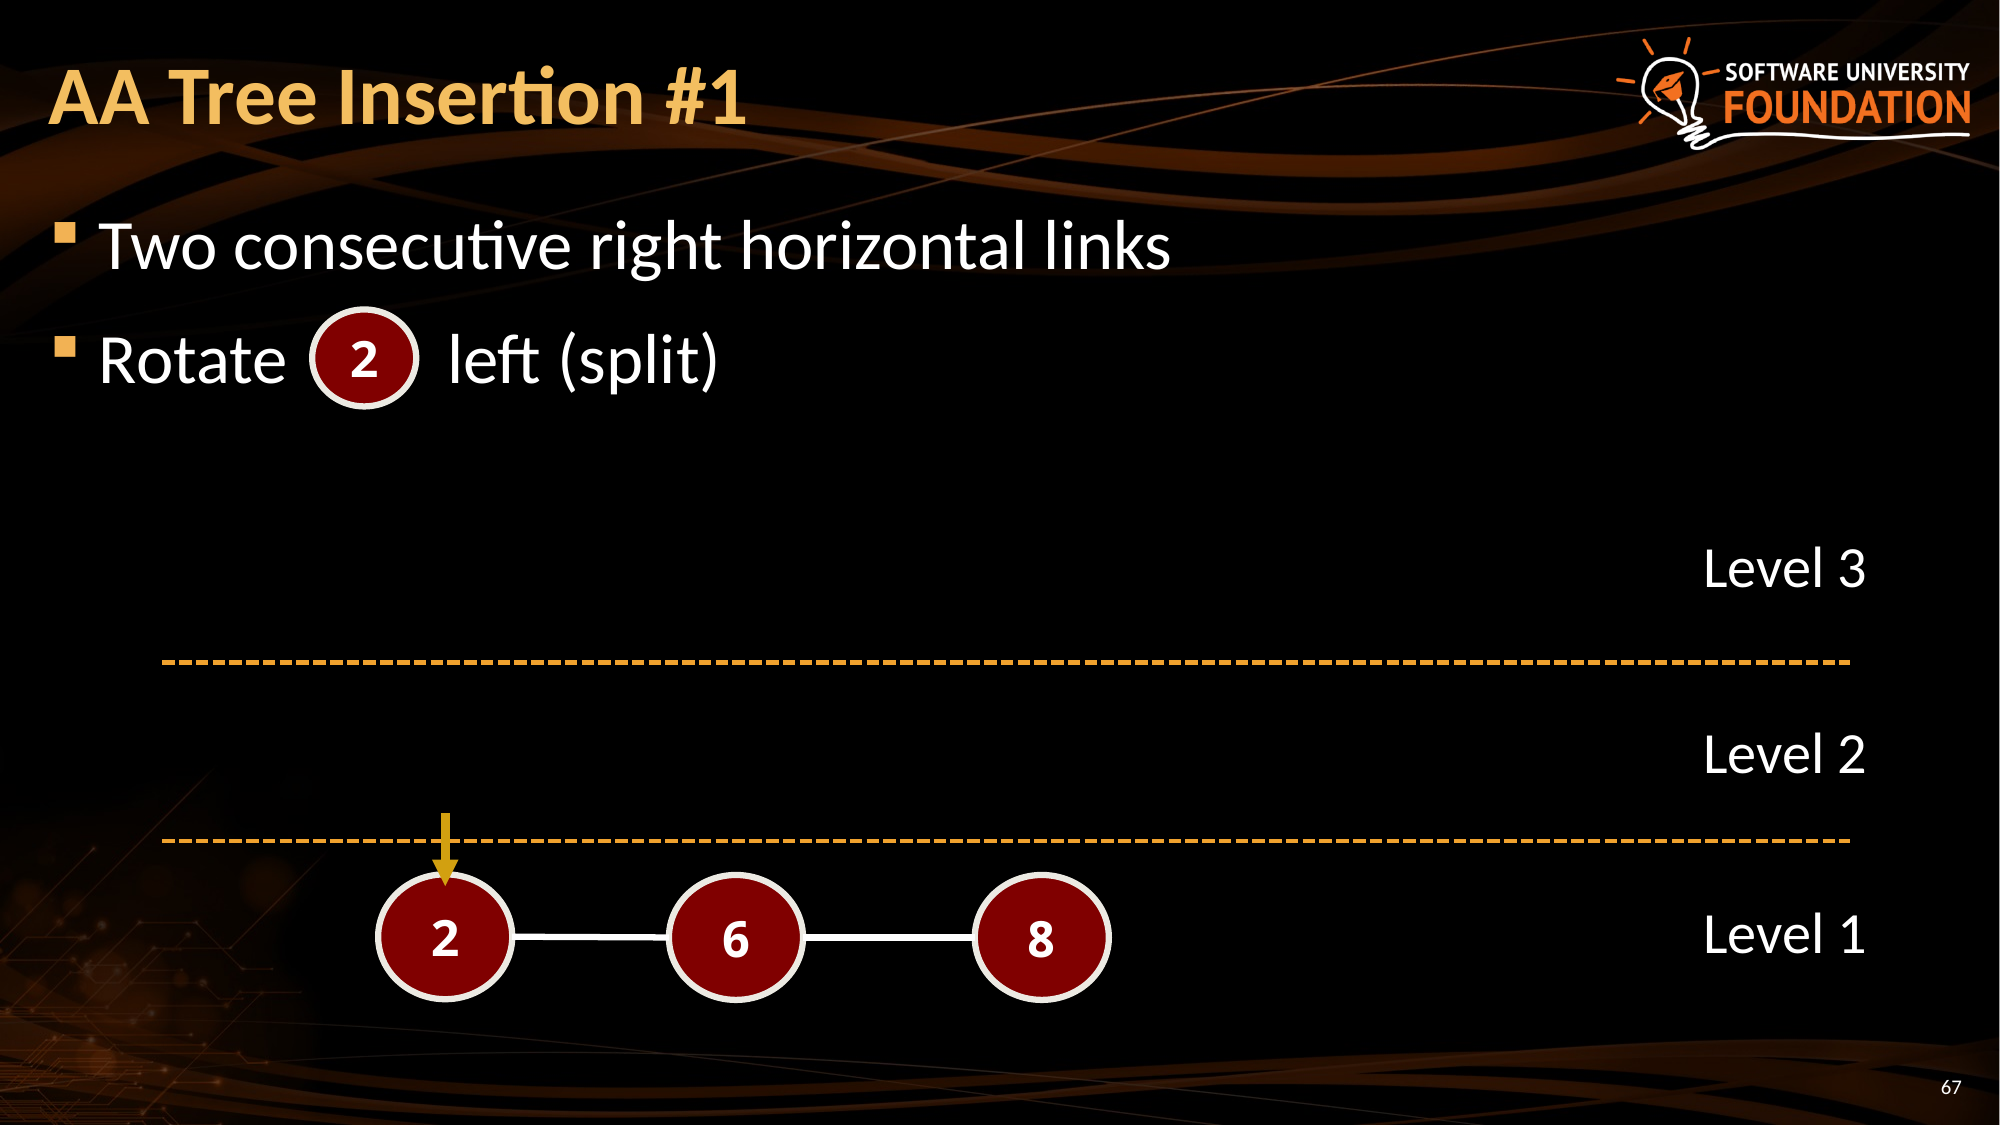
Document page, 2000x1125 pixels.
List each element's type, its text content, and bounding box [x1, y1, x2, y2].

title AA Tree Insertion #1 [30, 6, 1602, 189]
text_box 2 [312, 309, 417, 407]
text_box Level 2 [1688, 708, 1883, 793]
picture [0, 0, 2000, 1125]
text_box 2 [378, 874, 513, 1000]
text_box 6 [669, 874, 803, 1000]
text_box Level 1 [1688, 887, 1883, 973]
text_box Level 3 [1688, 522, 1883, 607]
text_box 8 [974, 874, 1109, 1000]
list Two consecutive right horizontal links Rotate left (split) [31, 188, 1968, 1103]
